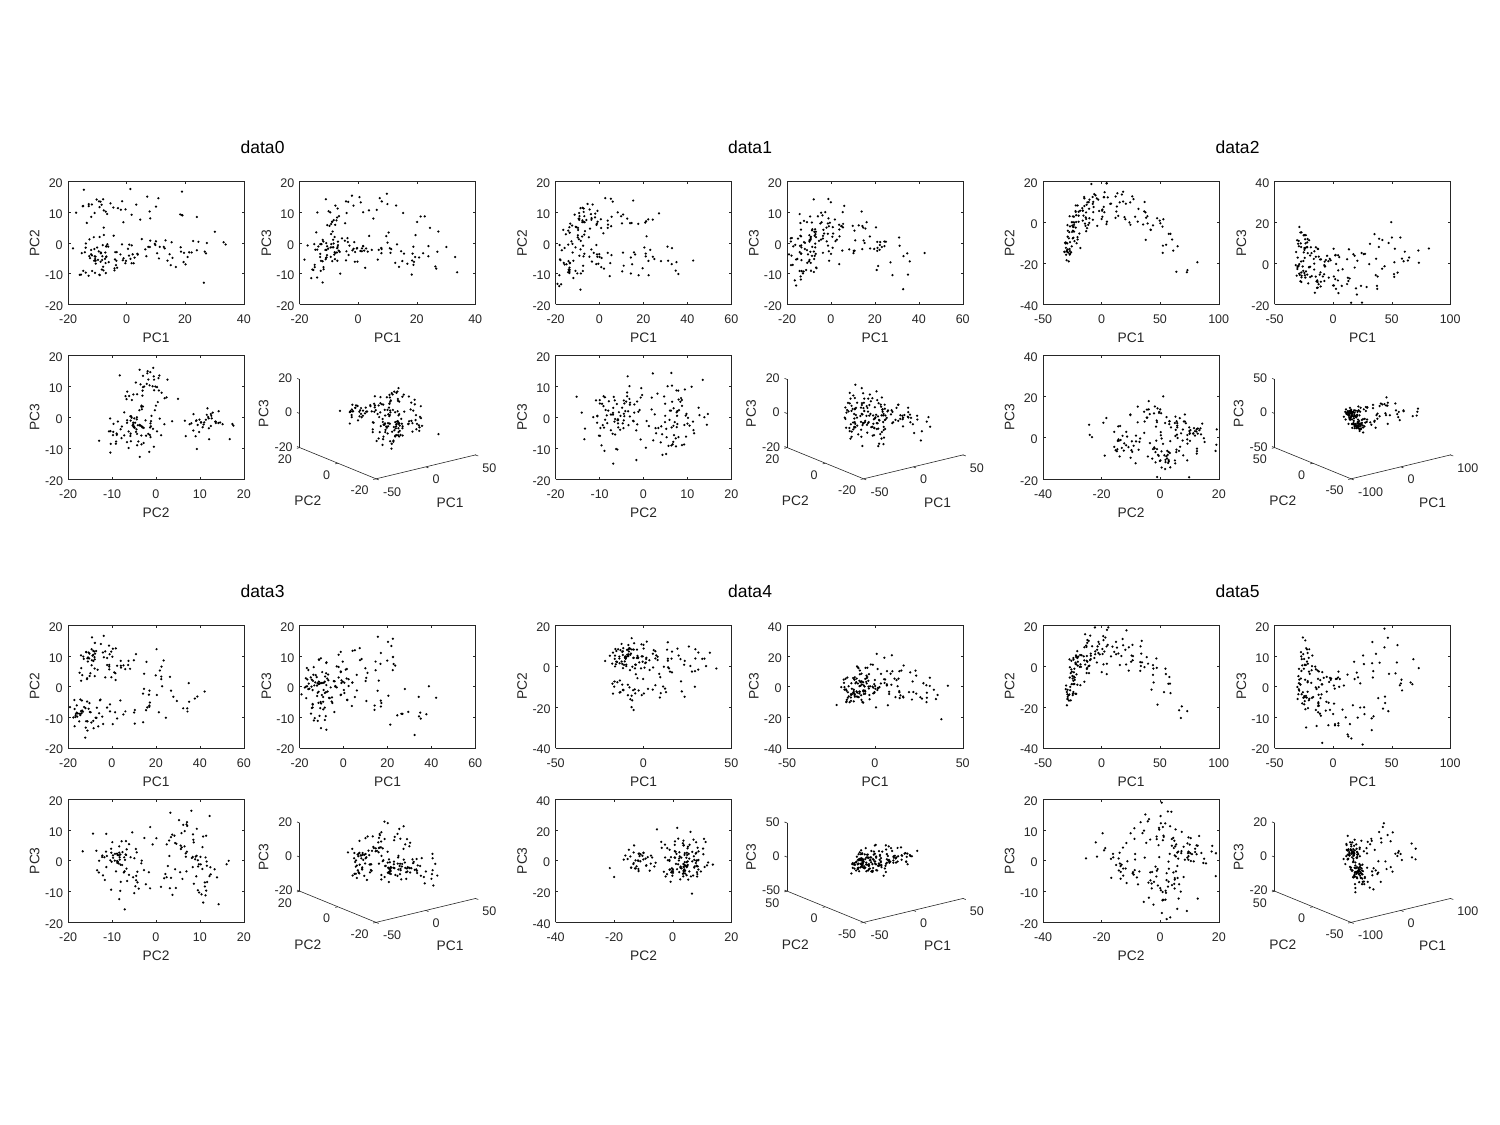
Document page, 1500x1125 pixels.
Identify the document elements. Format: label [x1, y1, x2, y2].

picture [0, 568, 1500, 963]
picture [0, 125, 1500, 520]
